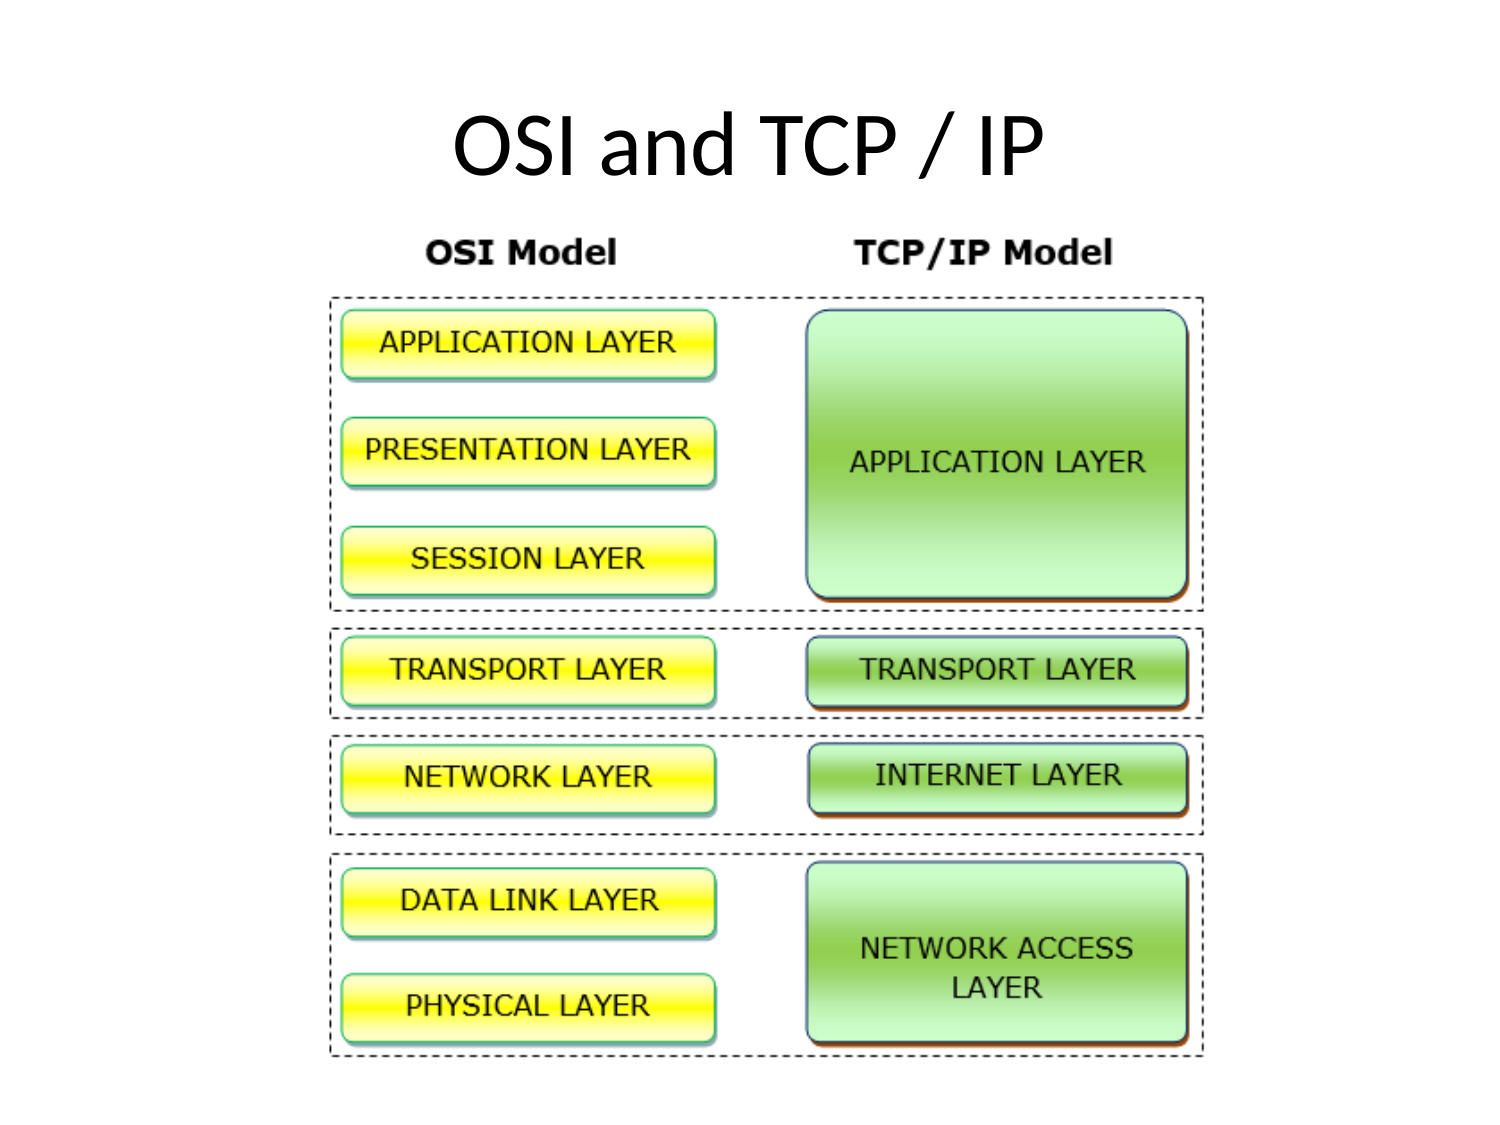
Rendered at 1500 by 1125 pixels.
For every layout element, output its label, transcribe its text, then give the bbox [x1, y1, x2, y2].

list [312, 224, 1222, 1077]
title OSI and TCP / IP [75, 45, 1425, 233]
